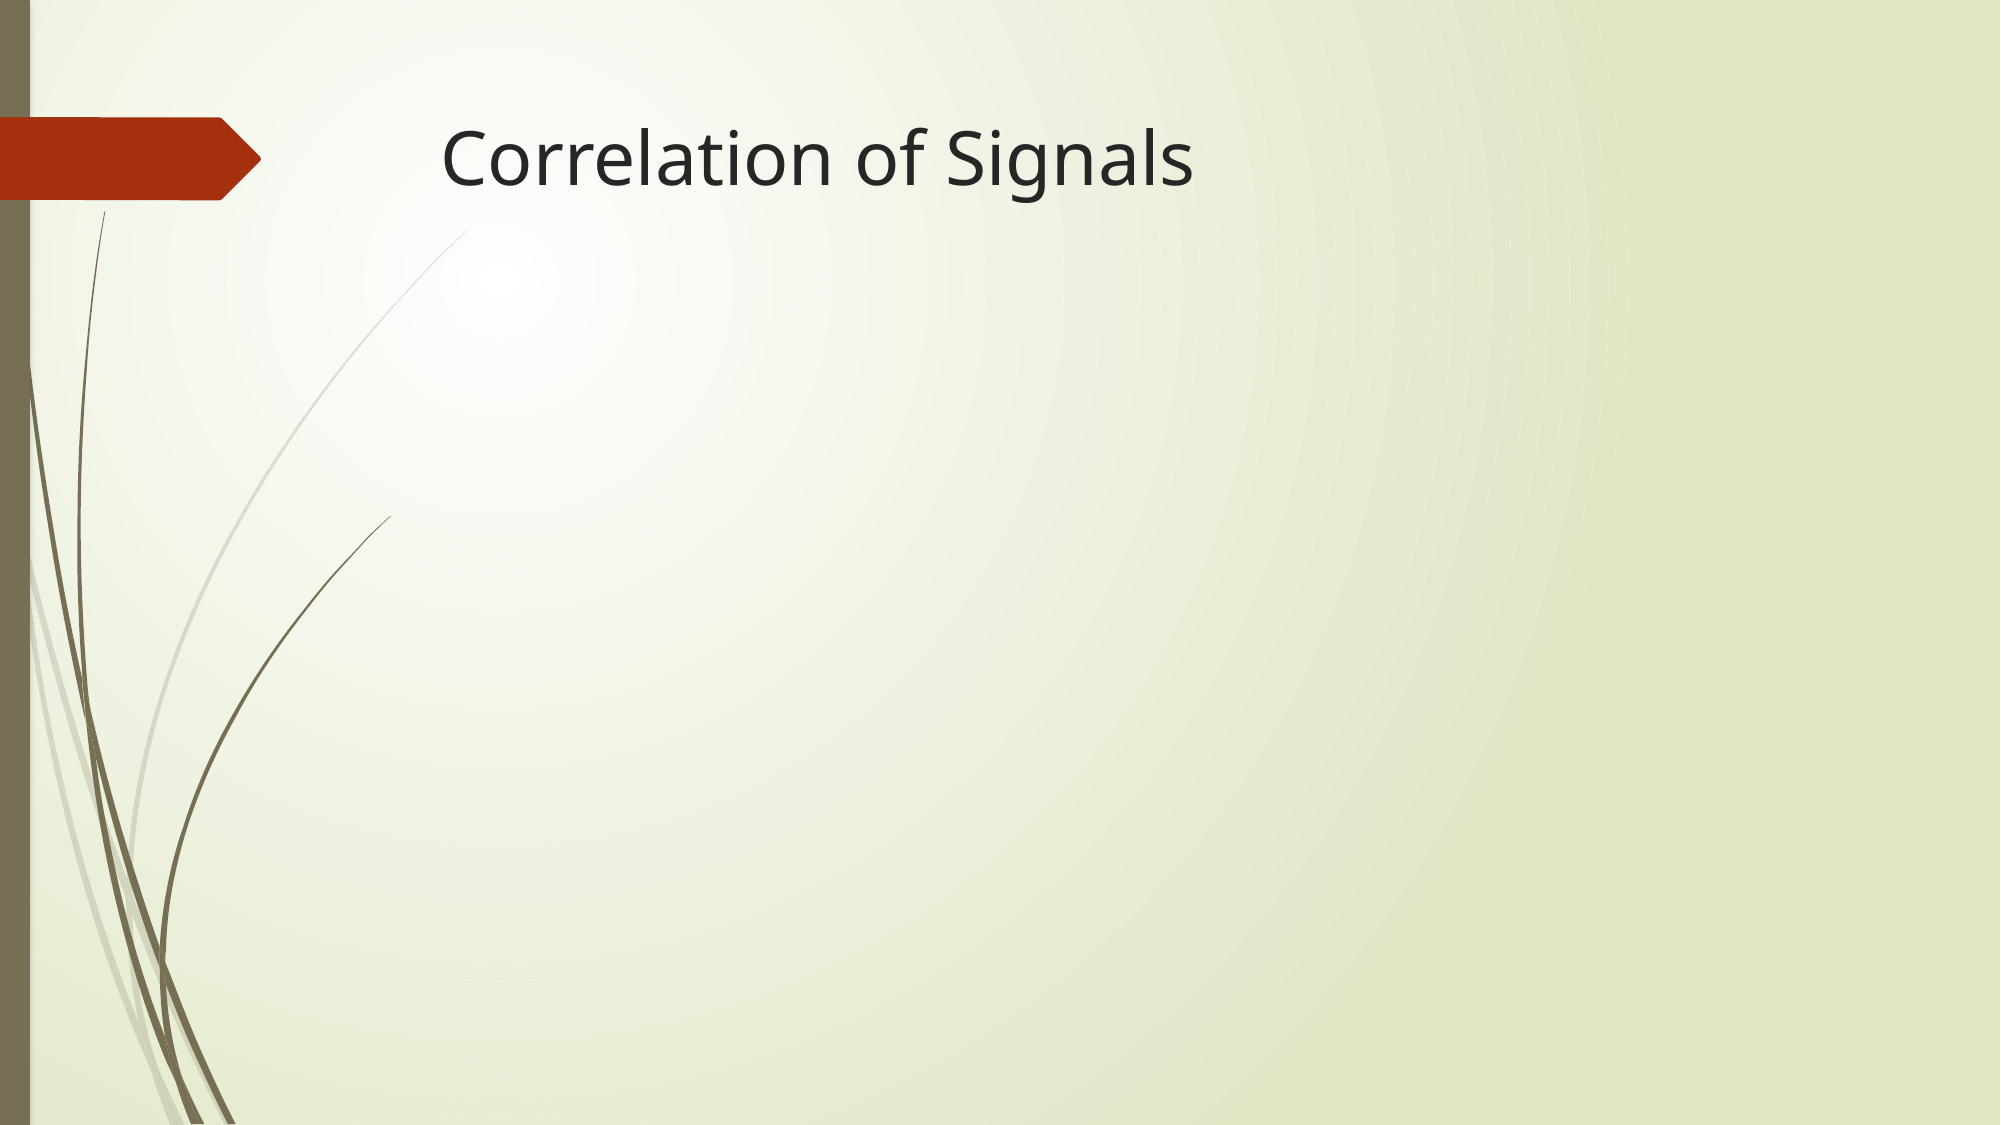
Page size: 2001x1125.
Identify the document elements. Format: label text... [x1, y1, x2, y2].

title Correlation of Signals [425, 102, 1888, 313]
